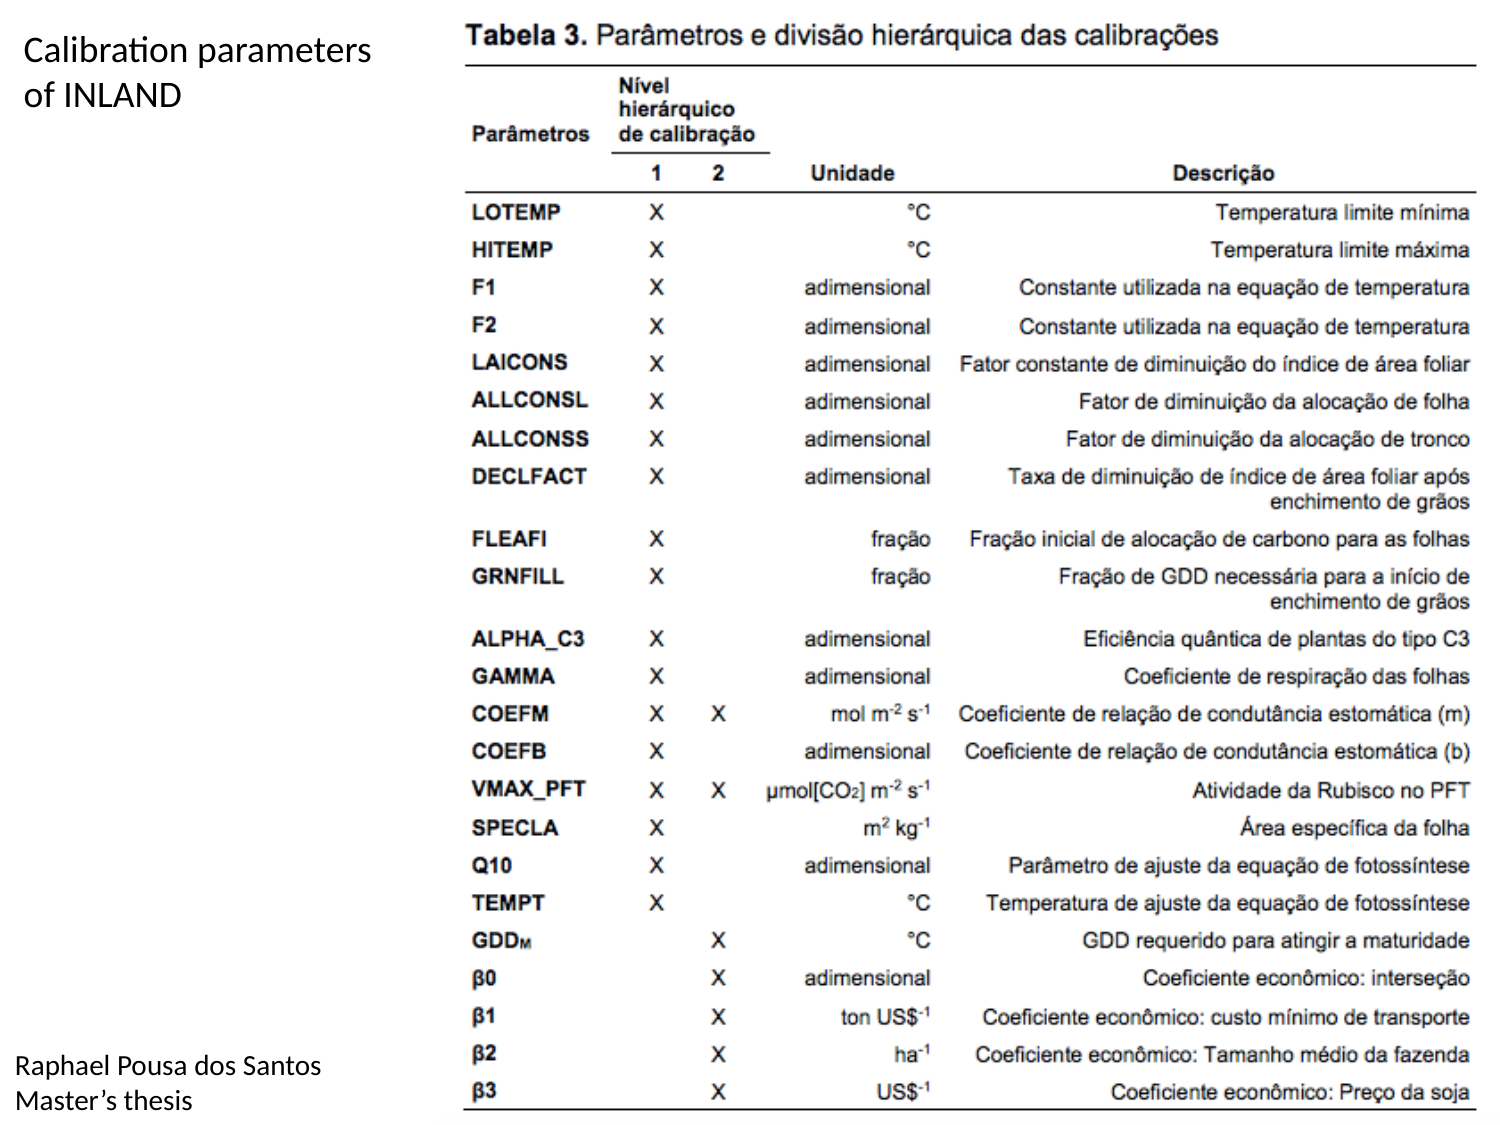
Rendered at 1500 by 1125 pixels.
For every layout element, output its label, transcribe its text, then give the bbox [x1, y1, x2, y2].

text_box Calibration parameters of INLAND [9, 18, 392, 123]
text_box Raphael Pousa dos Santos Master’s thesis [0, 1038, 392, 1124]
picture [437, 0, 1500, 1125]
